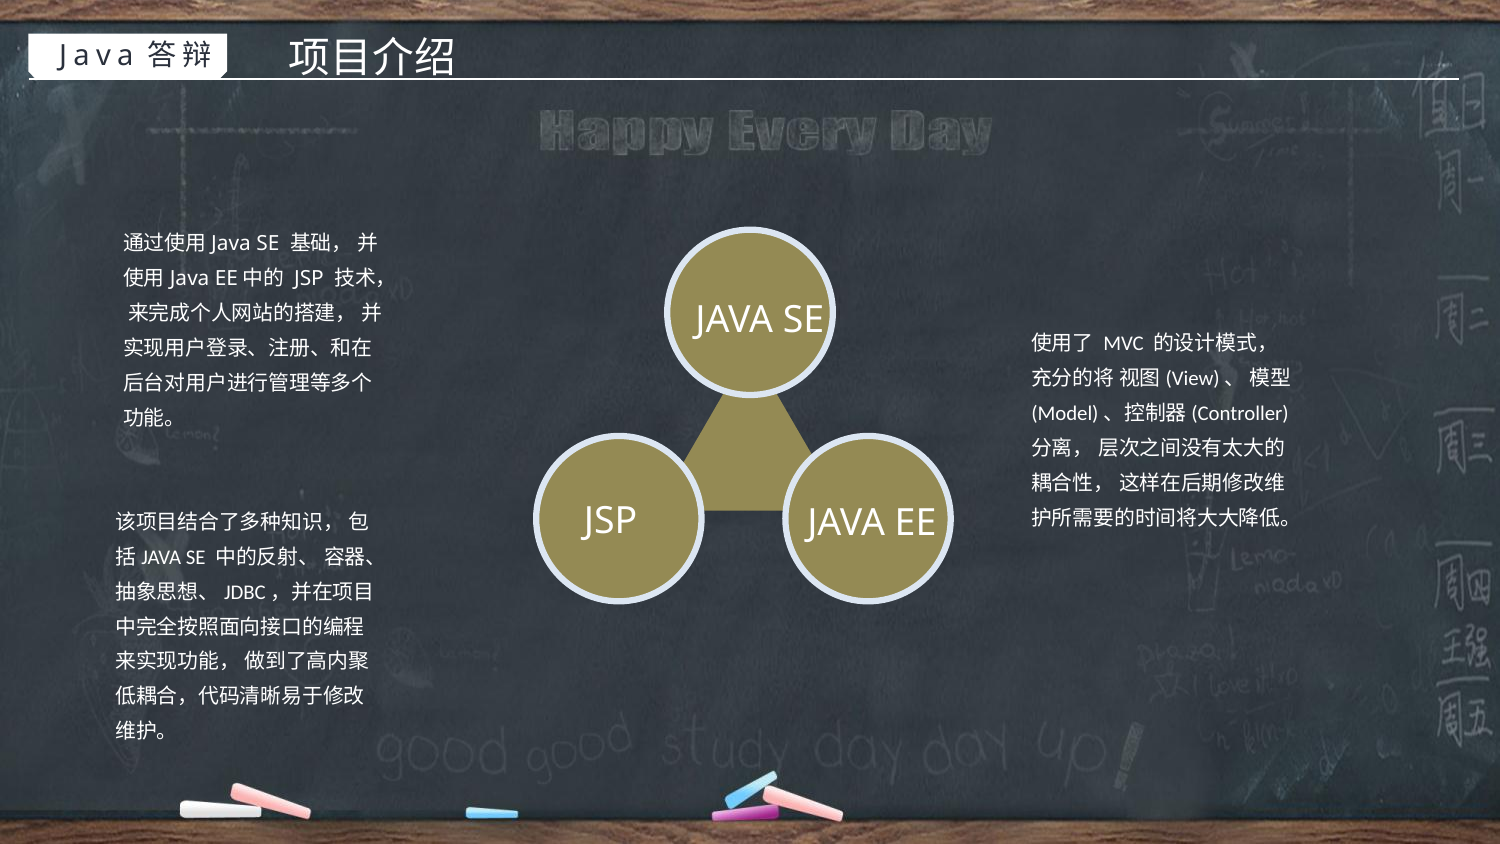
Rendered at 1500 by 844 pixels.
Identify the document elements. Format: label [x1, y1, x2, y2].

text_box [535, 229, 951, 602]
picture [0, 0, 1500, 844]
